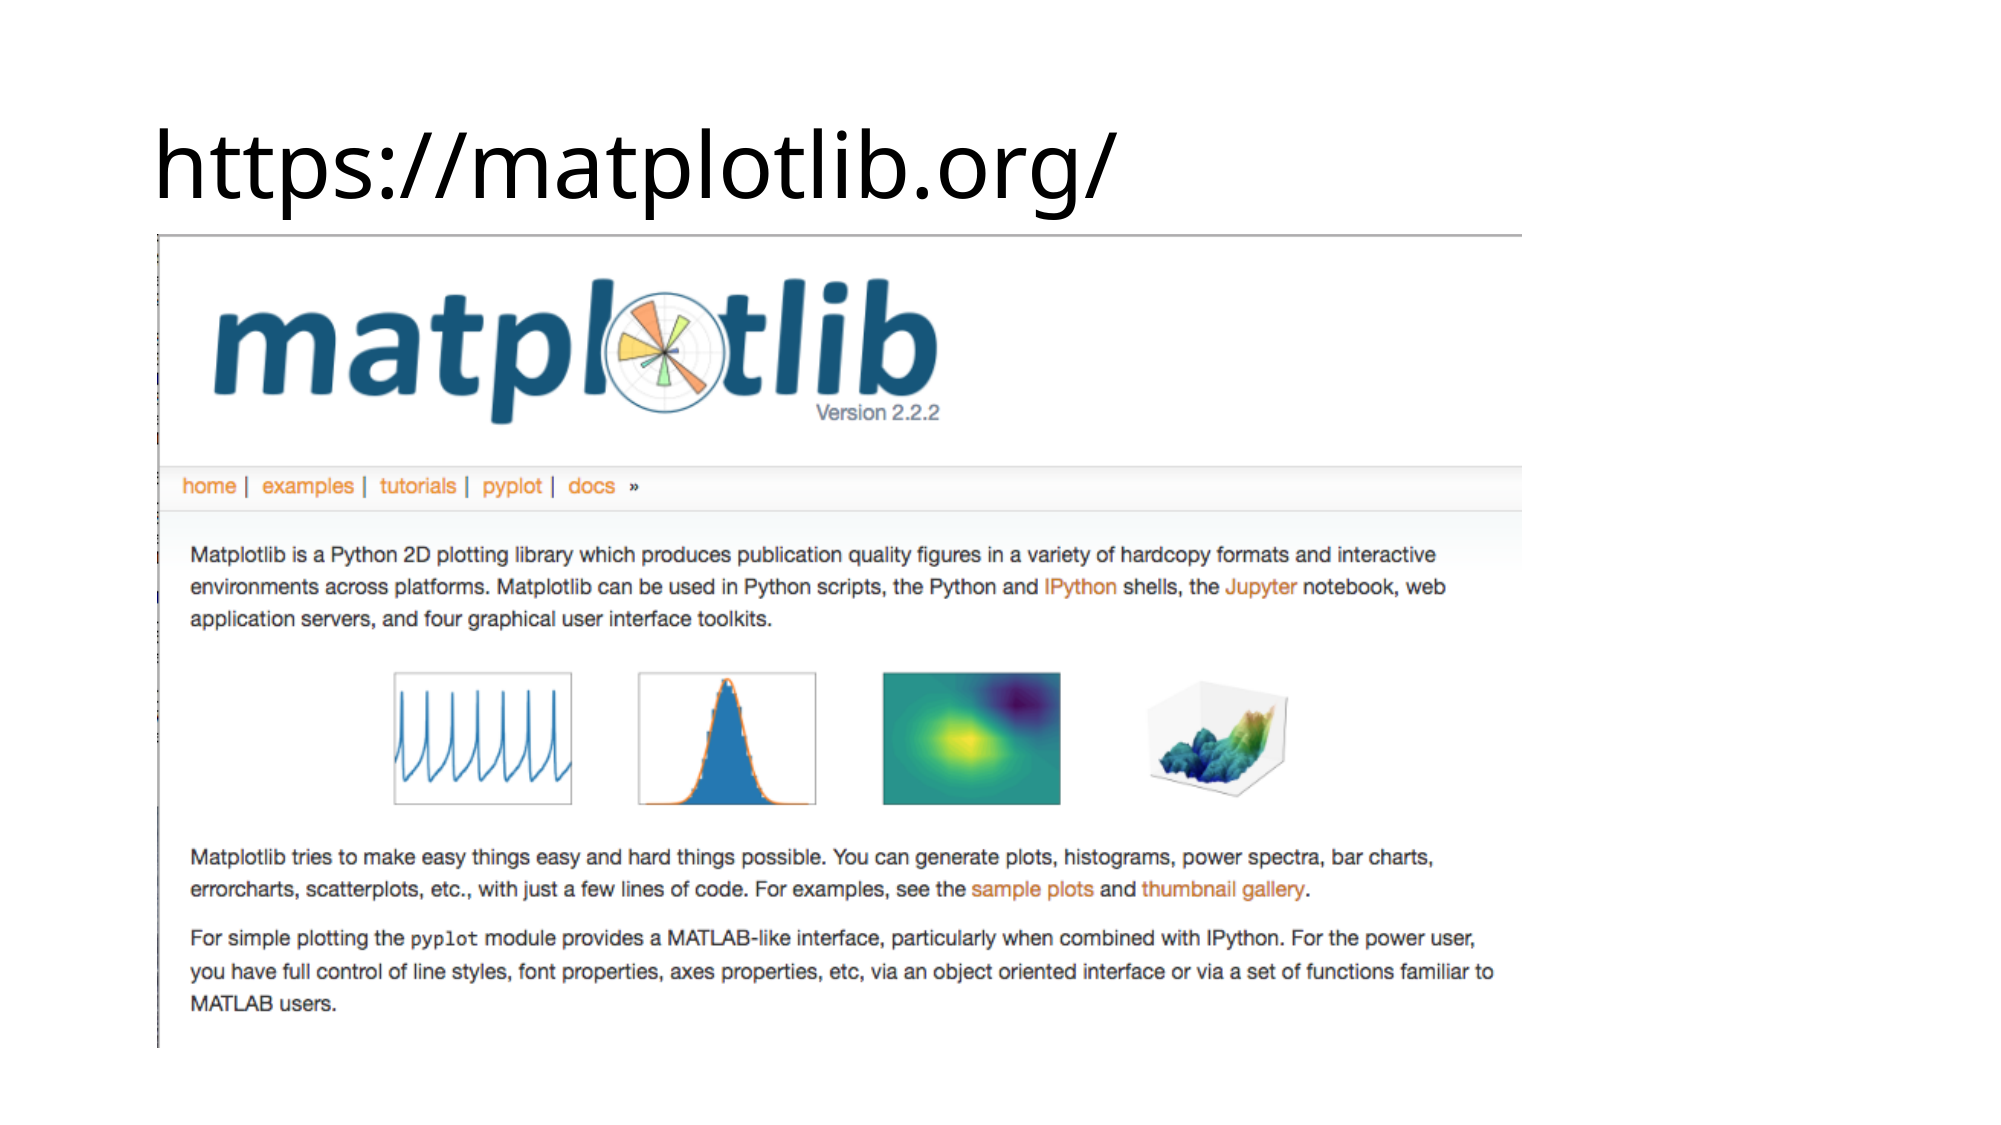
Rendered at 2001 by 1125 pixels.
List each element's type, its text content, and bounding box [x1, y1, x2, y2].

title https://matplotlib.org/ [137, 59, 1863, 278]
picture [157, 234, 1522, 1049]
